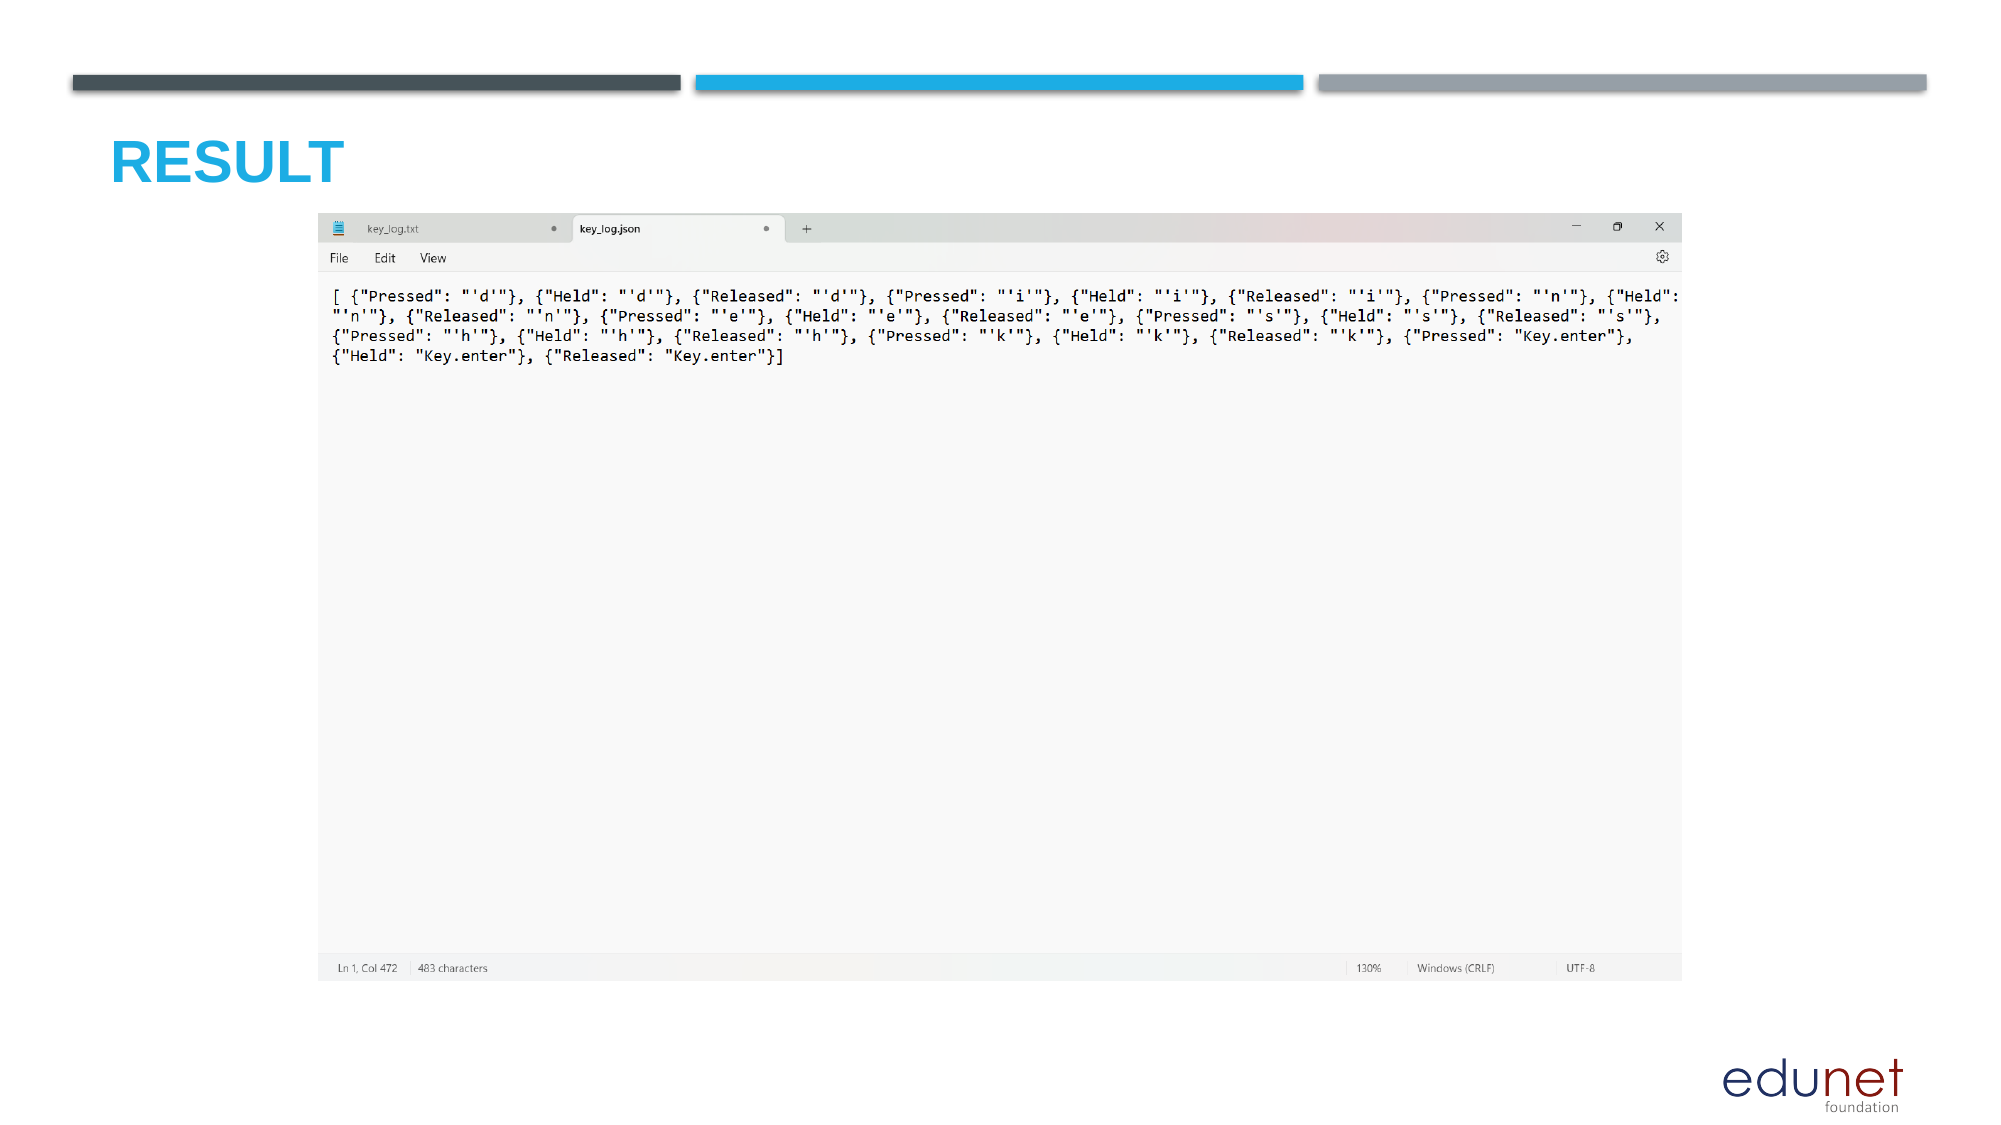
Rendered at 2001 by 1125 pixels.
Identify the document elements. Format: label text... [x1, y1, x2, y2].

title Result [95, 115, 1905, 203]
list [317, 212, 1682, 981]
picture [1719, 1056, 1905, 1116]
